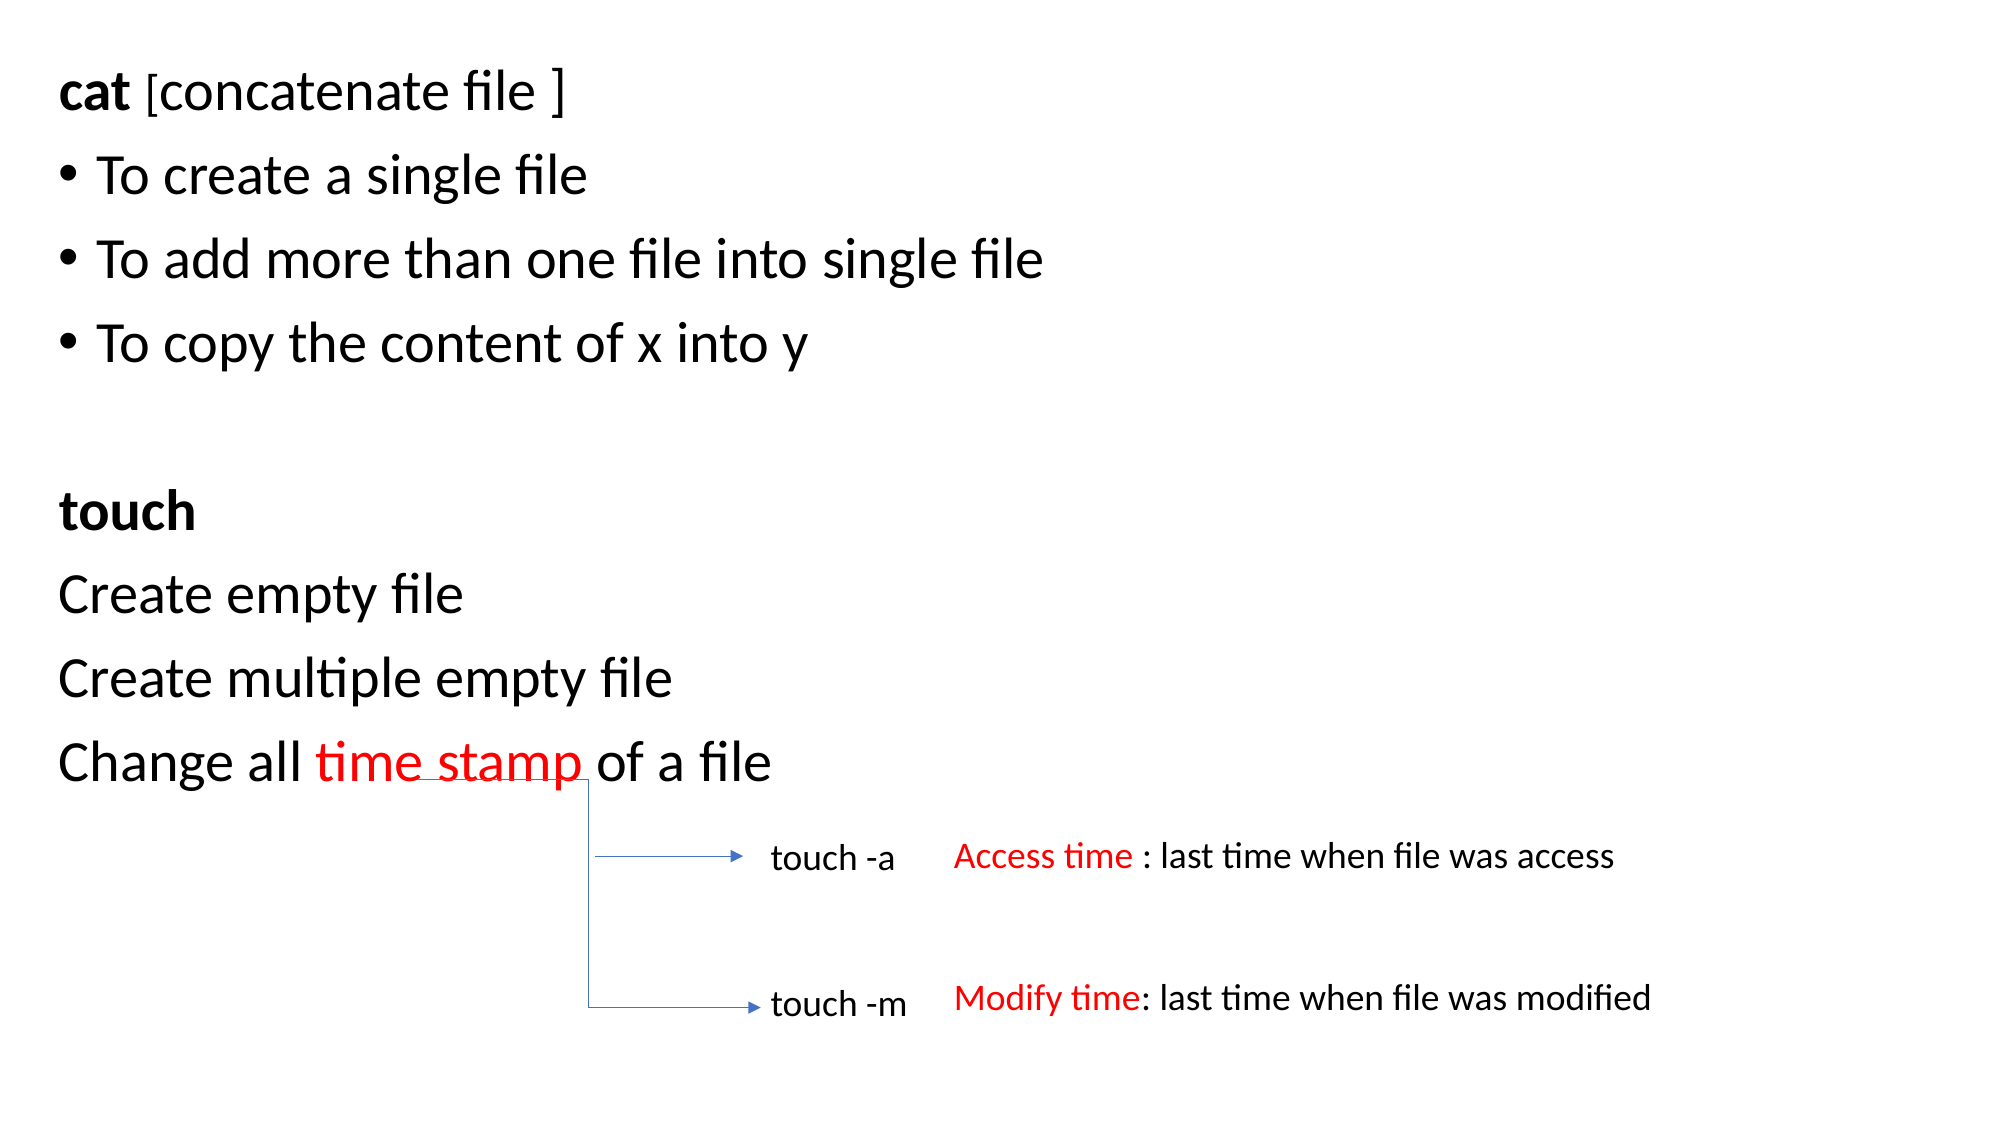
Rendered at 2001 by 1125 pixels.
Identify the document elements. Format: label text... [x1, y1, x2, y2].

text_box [416, 779, 761, 1008]
text_box touch -a [761, 825, 940, 886]
text_box Modify time: last time when file was modified [939, 965, 1780, 1026]
text_box touch -m [756, 971, 940, 1032]
list cat [concatenate file ] To create a single file To add more than one file into single file To copy the content of x into y touch Create empty file Create multiple empty file Change all time stamp of a file [43, 53, 1946, 1057]
text_box Access time : last time when file was access [939, 823, 1780, 884]
